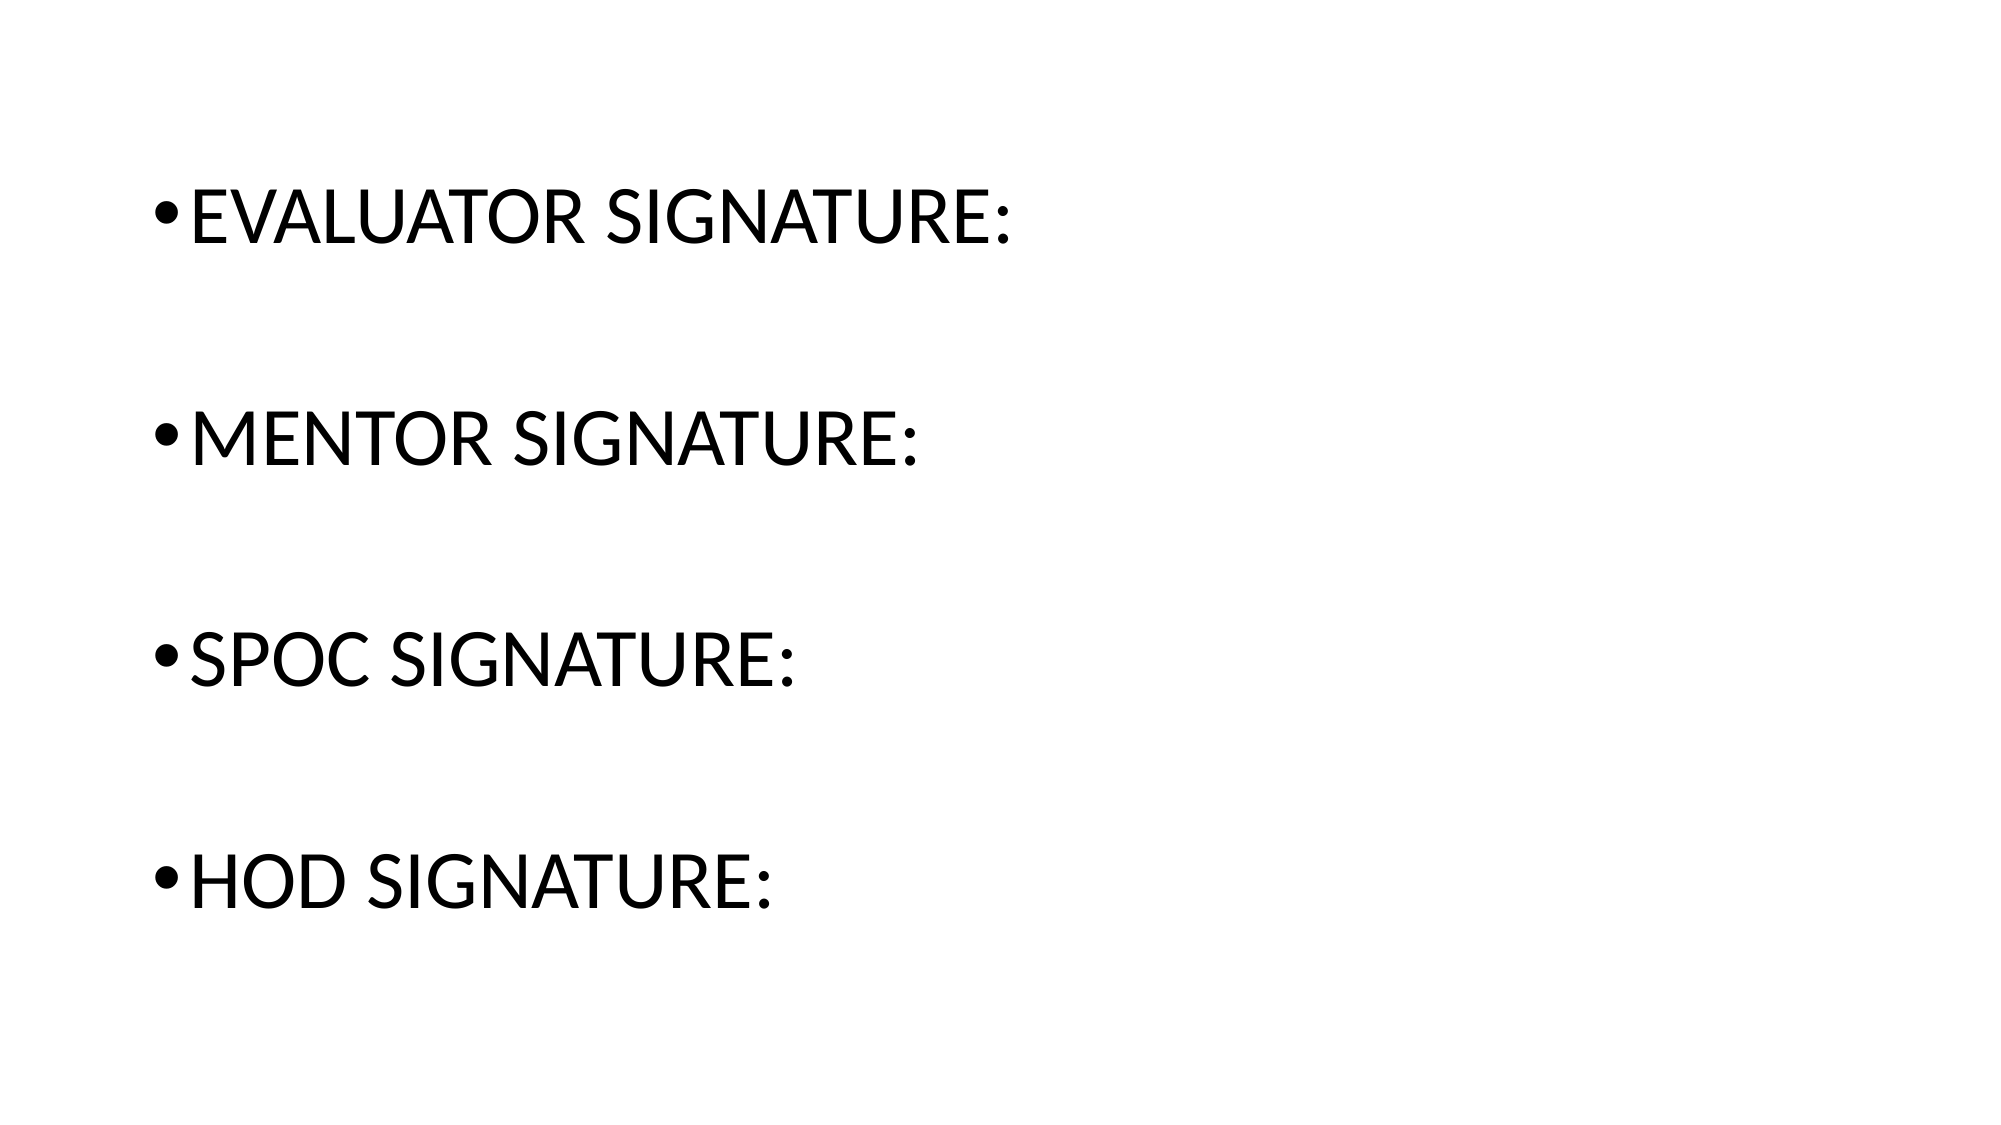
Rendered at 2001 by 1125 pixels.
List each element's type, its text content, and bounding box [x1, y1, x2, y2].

list EVALUATOR SIGNATURE: MENTOR SIGNATURE: SPOC SIGNATURE: HOD SIGNATURE: [137, 164, 1690, 1006]
